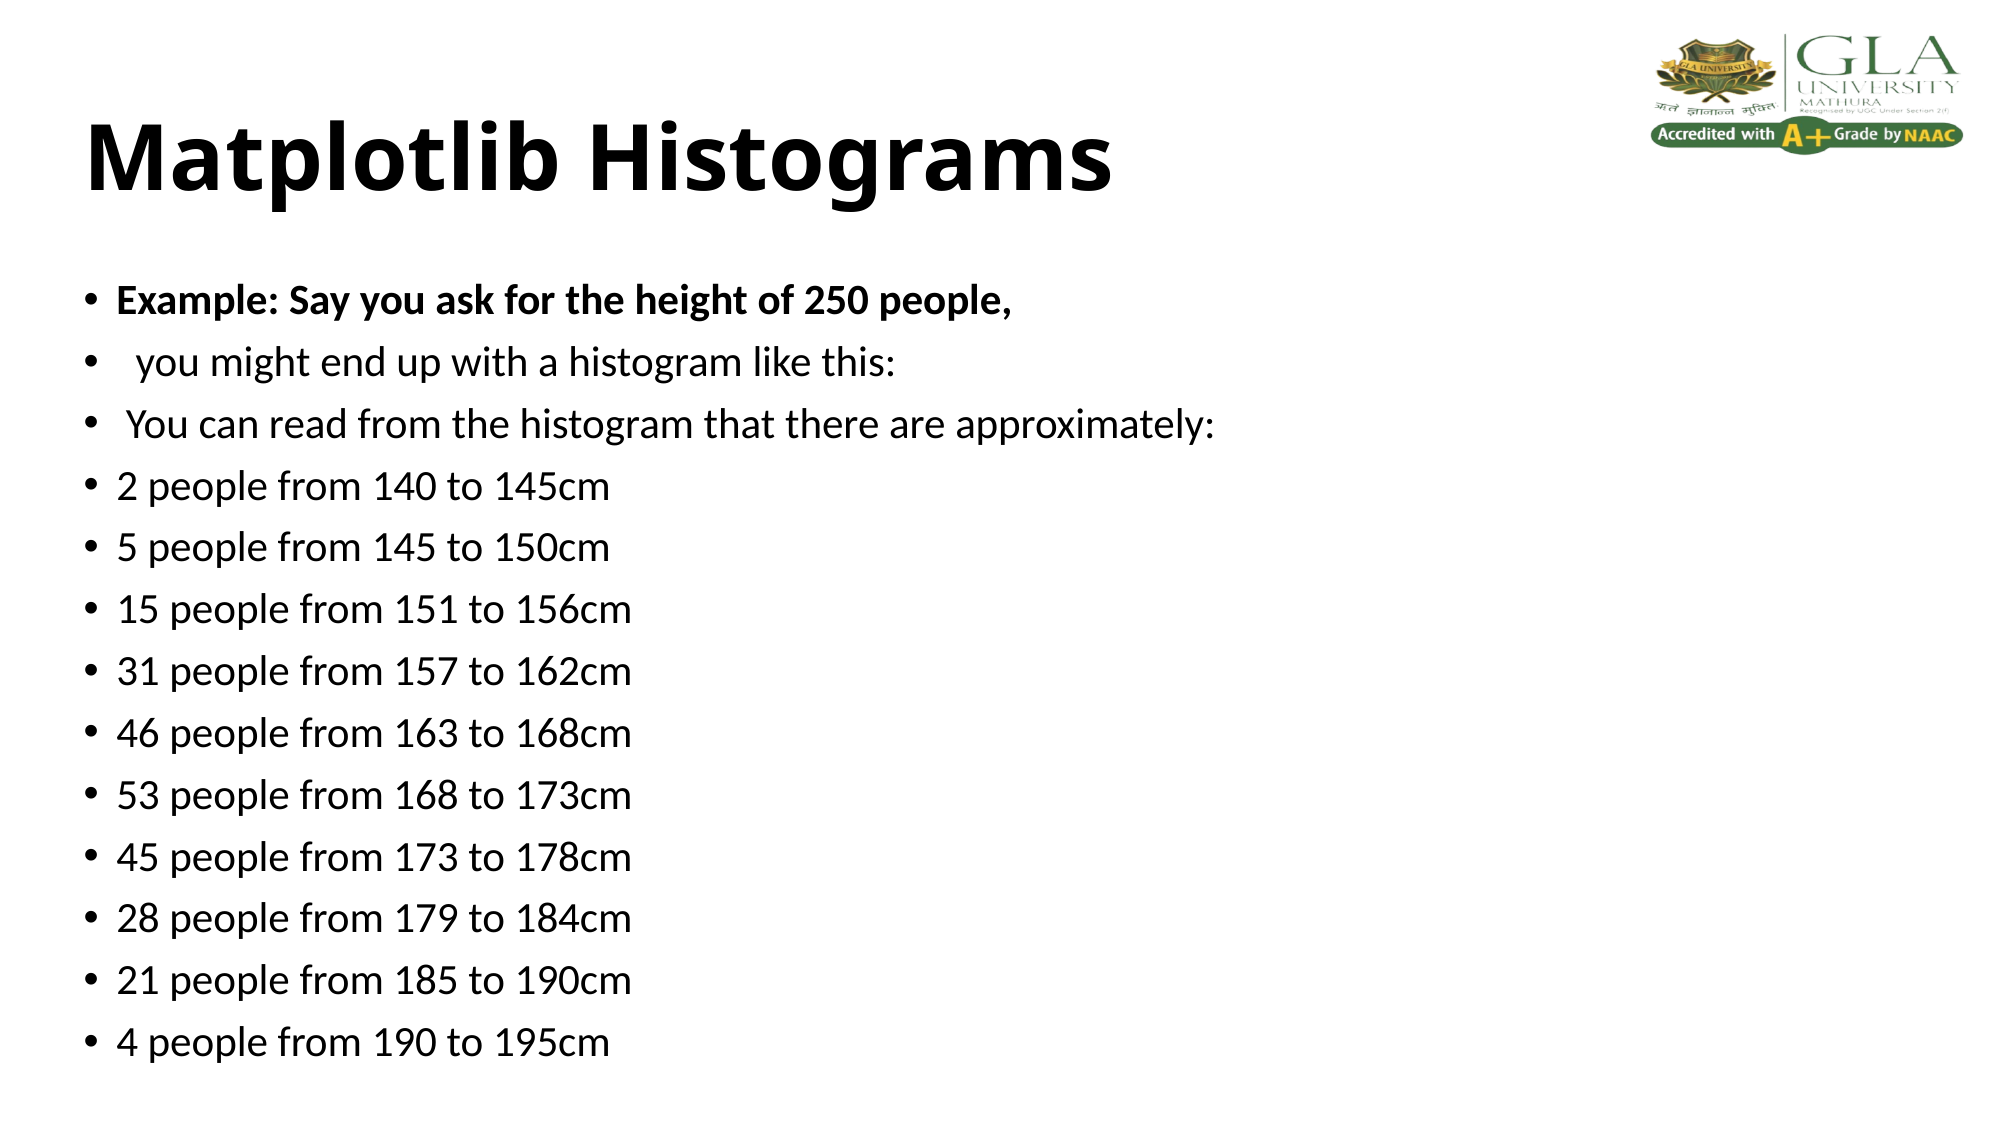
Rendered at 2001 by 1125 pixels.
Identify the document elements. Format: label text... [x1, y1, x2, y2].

title Matplotlib Histograms [68, 52, 1599, 269]
picture [1635, 0, 1983, 162]
list Example: Say you ask for the height of 250 people, you might end up with a histogram like this: You can read from the histogram that there are approximately: 2 people from 140 to 145cm 5 people from 145 to 150cm 15 people from 151 to 156cm 31 people from 157 to 162cm 46 people from 163 to 168cm 53 people from 168 to 173cm 45 people from 173 to 178cm 28 people from 179 to 184cm 21 people from 185 to 190cm 4 people from 190 to 195cm [68, 269, 1916, 1083]
